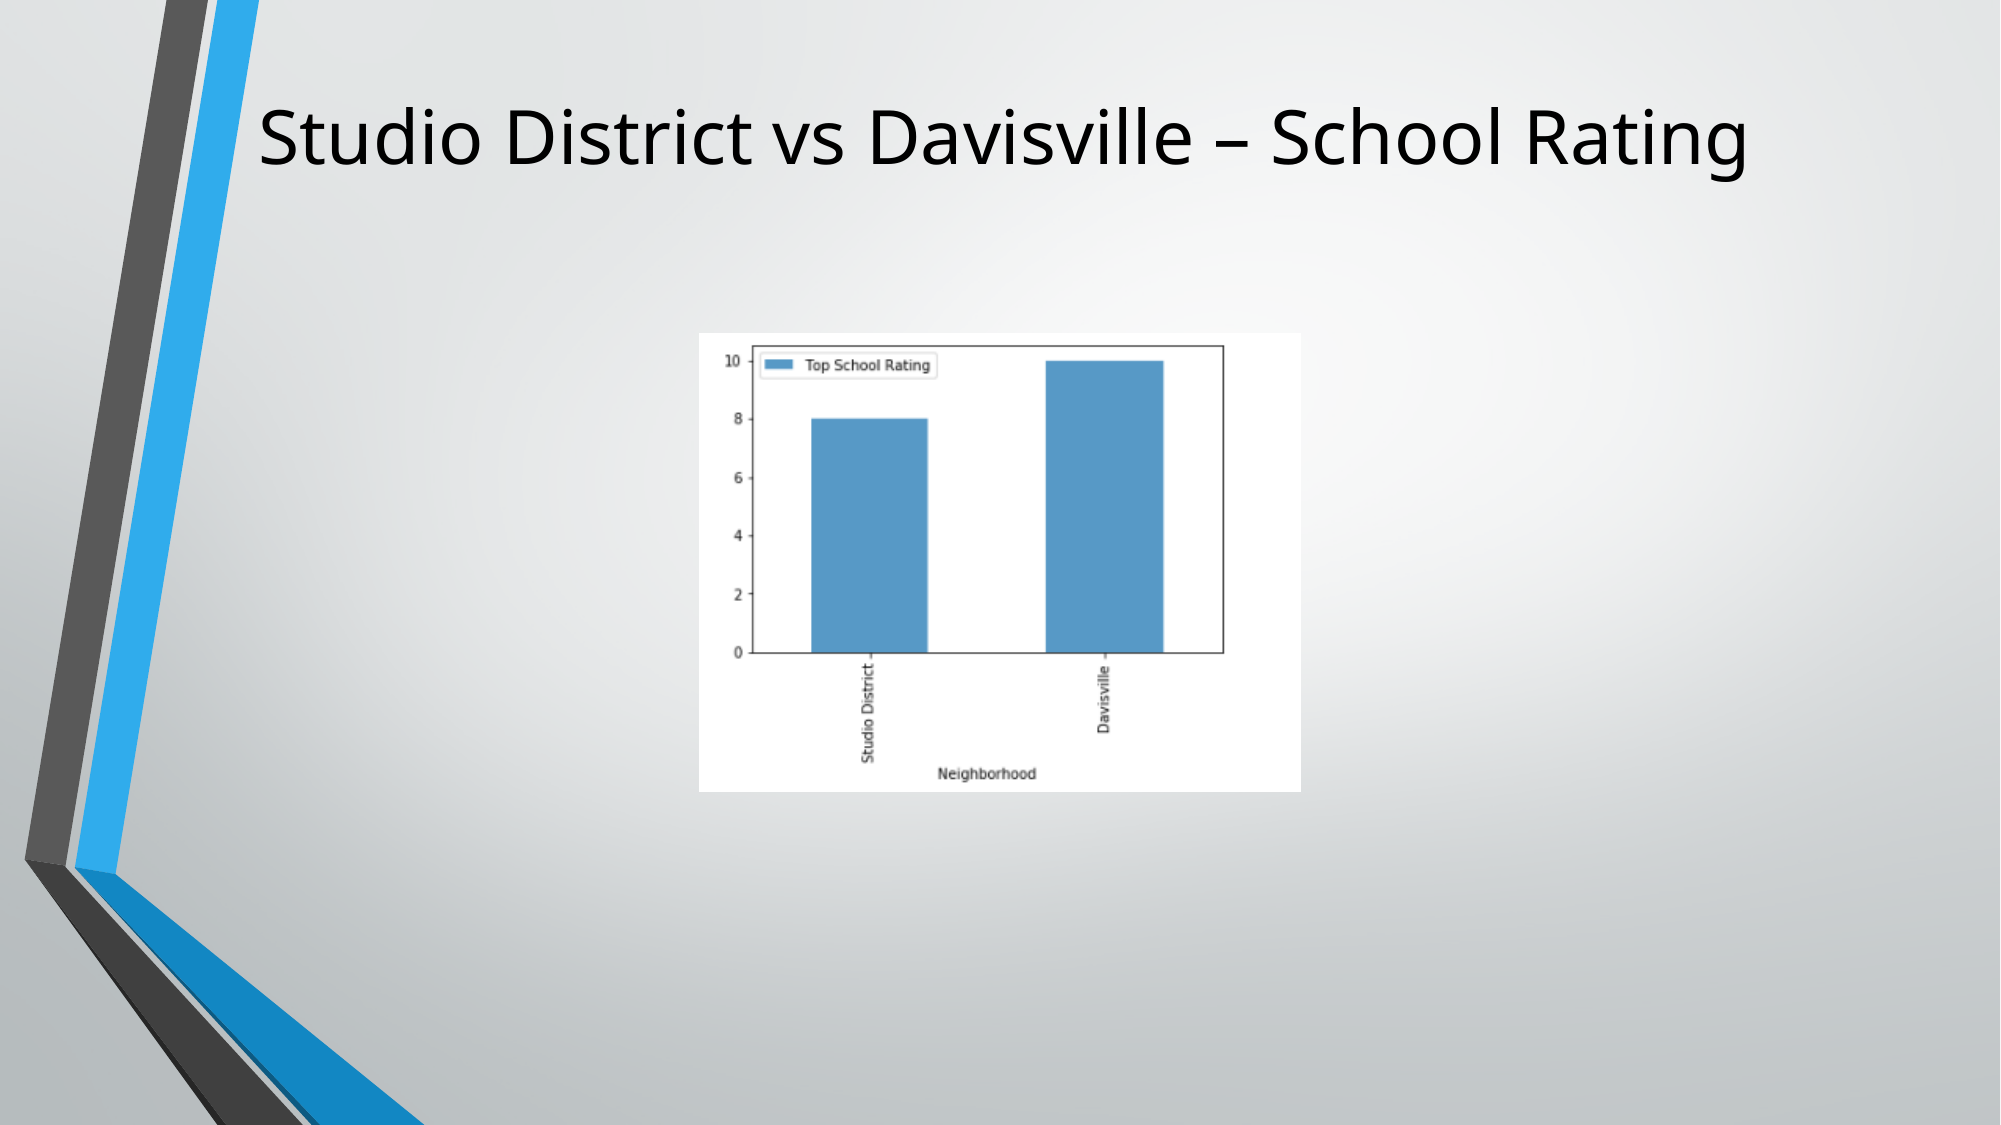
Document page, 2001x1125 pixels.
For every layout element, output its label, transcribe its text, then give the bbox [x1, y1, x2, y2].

picture [698, 333, 1301, 792]
text_box Studio District vs Davisville – School Rating [243, 81, 1831, 187]
